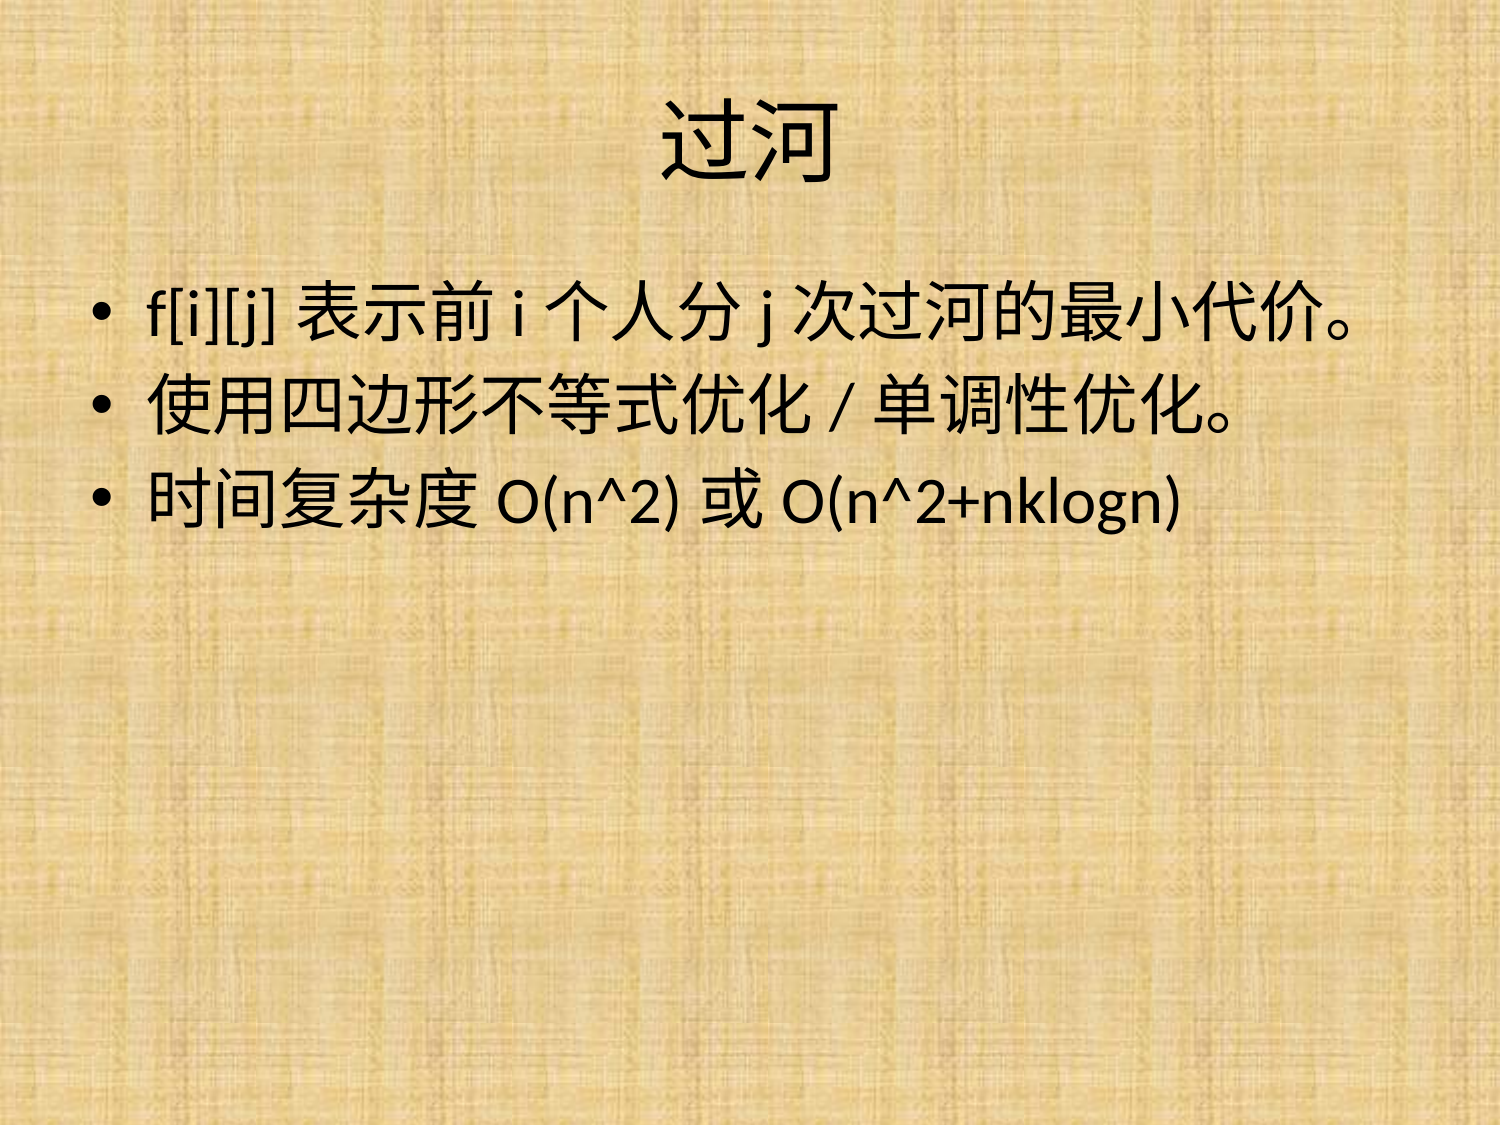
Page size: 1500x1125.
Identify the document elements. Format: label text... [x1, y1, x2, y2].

list f[i][j]表示前i个人分j次过河的最小代价。 使用四边形不等式优化/单调性优化。 时间复杂度O(n^2)或O(n^2+nklogn) [75, 262, 1425, 1005]
title 过河 [75, 45, 1425, 233]
picture [0, 0, 1500, 1125]
